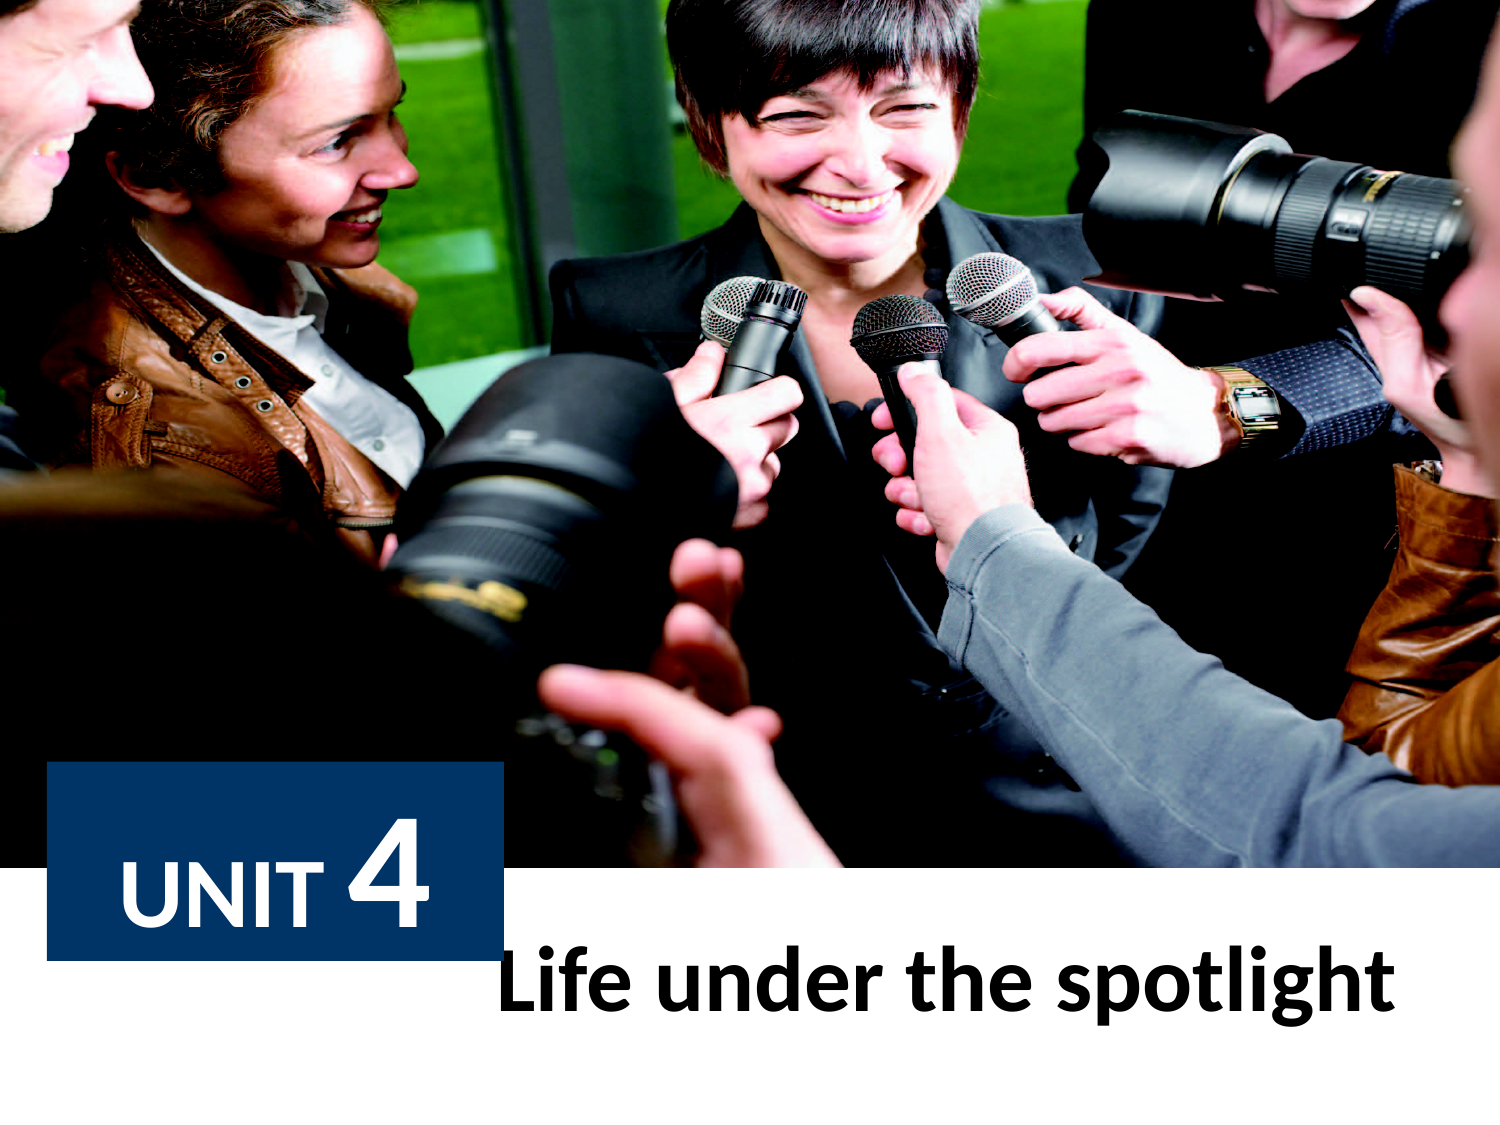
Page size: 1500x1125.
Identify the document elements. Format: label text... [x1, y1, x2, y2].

subtitle Life under the spotlight [421, 876, 1472, 1038]
text_box UNIT 4 [45, 876, 506, 963]
picture [0, 0, 1500, 868]
